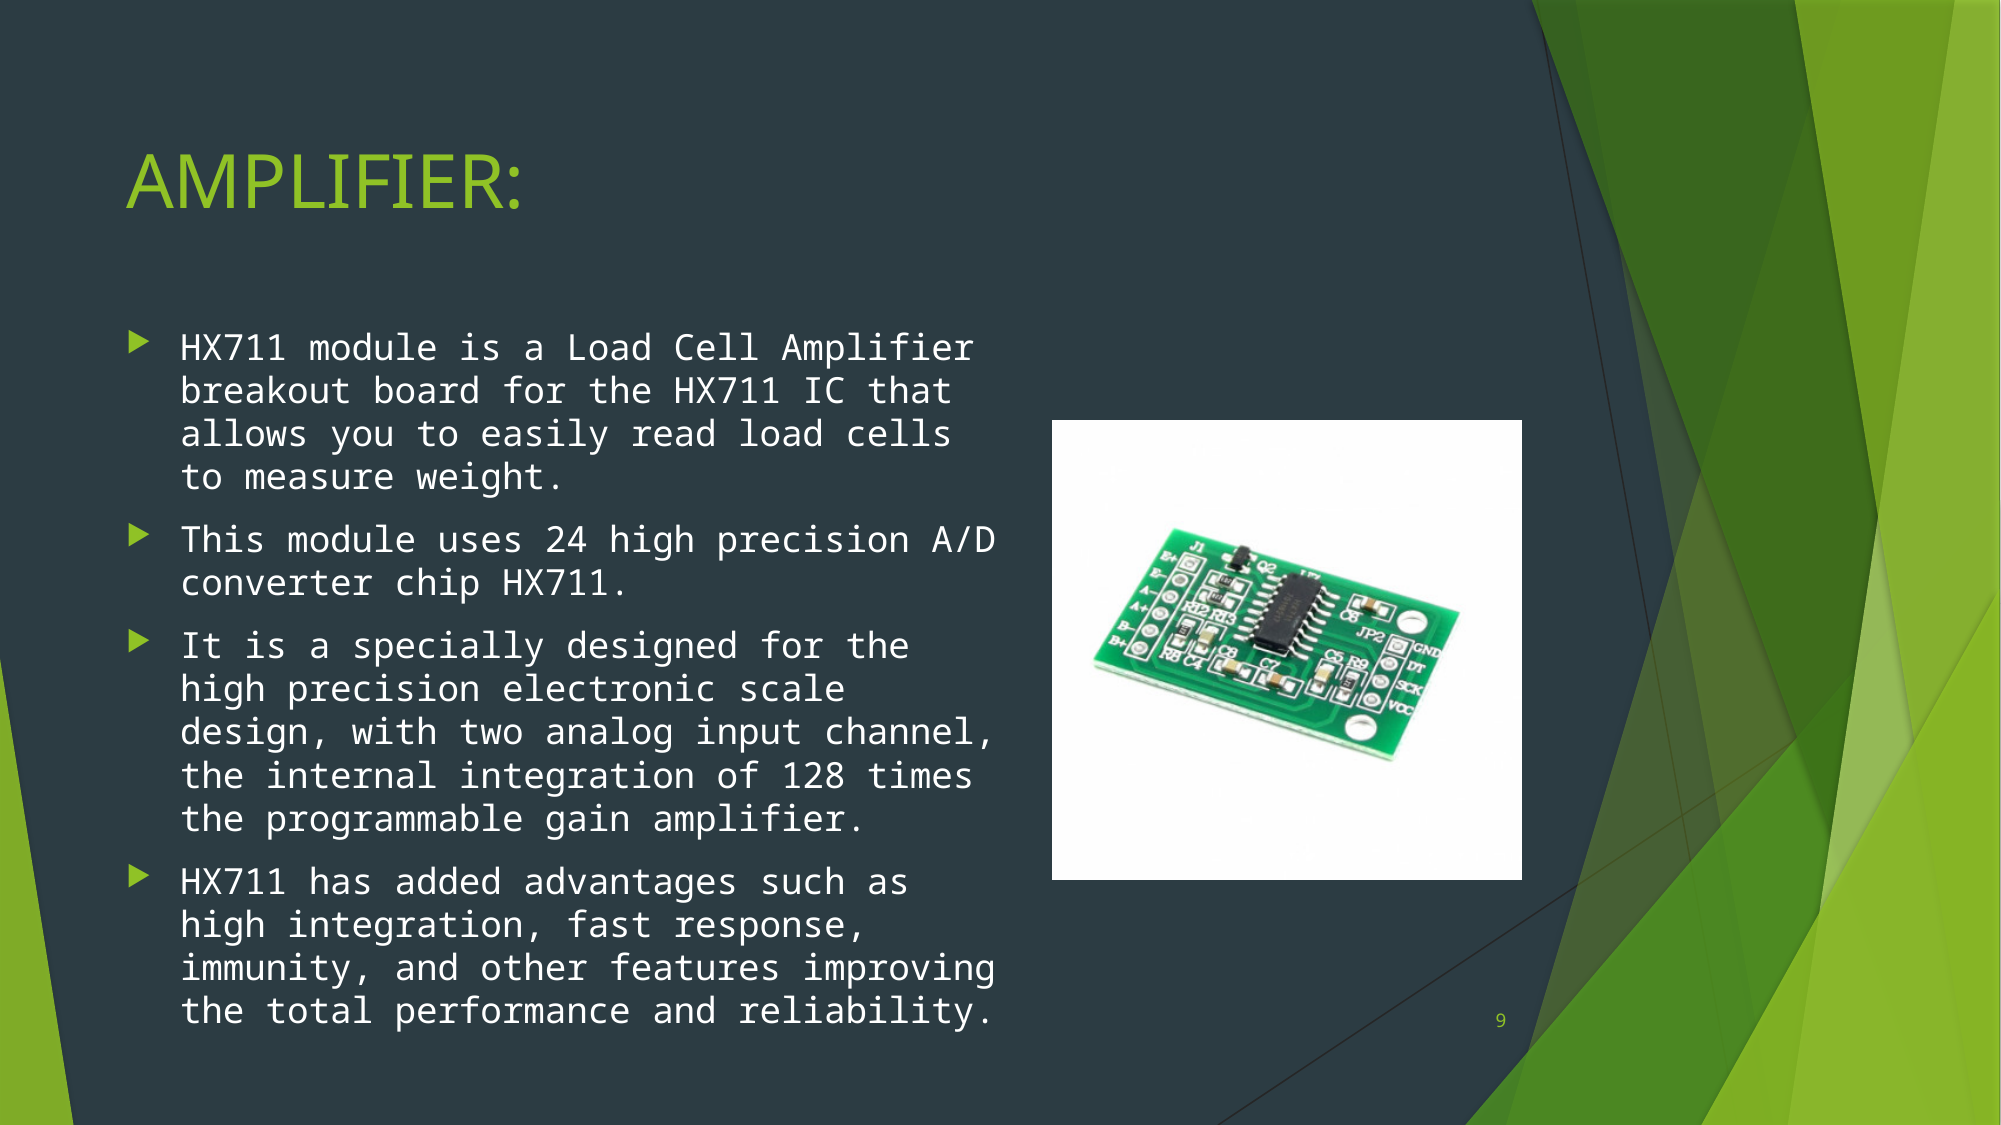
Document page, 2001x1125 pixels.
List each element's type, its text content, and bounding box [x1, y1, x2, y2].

list HX711 module is a Load Cell Amplifier breakout board for the HX711 IC that allows you to easily read load cells to measure weight. This module uses 24 high precision A/D converter chip HX711. It is a specially designed for the high precision electronic scale design, with two analog input channel, the internal integration of 128 times the programmable gain amplifier. HX711 has added advantages such as high integration, fast response, immunity, and other features improving the total performance and reliability. [111, 316, 1017, 1096]
slide_number 9 [1409, 991, 1522, 1051]
title AMPLIFIER: [111, 126, 1522, 344]
picture [1052, 420, 1522, 880]
